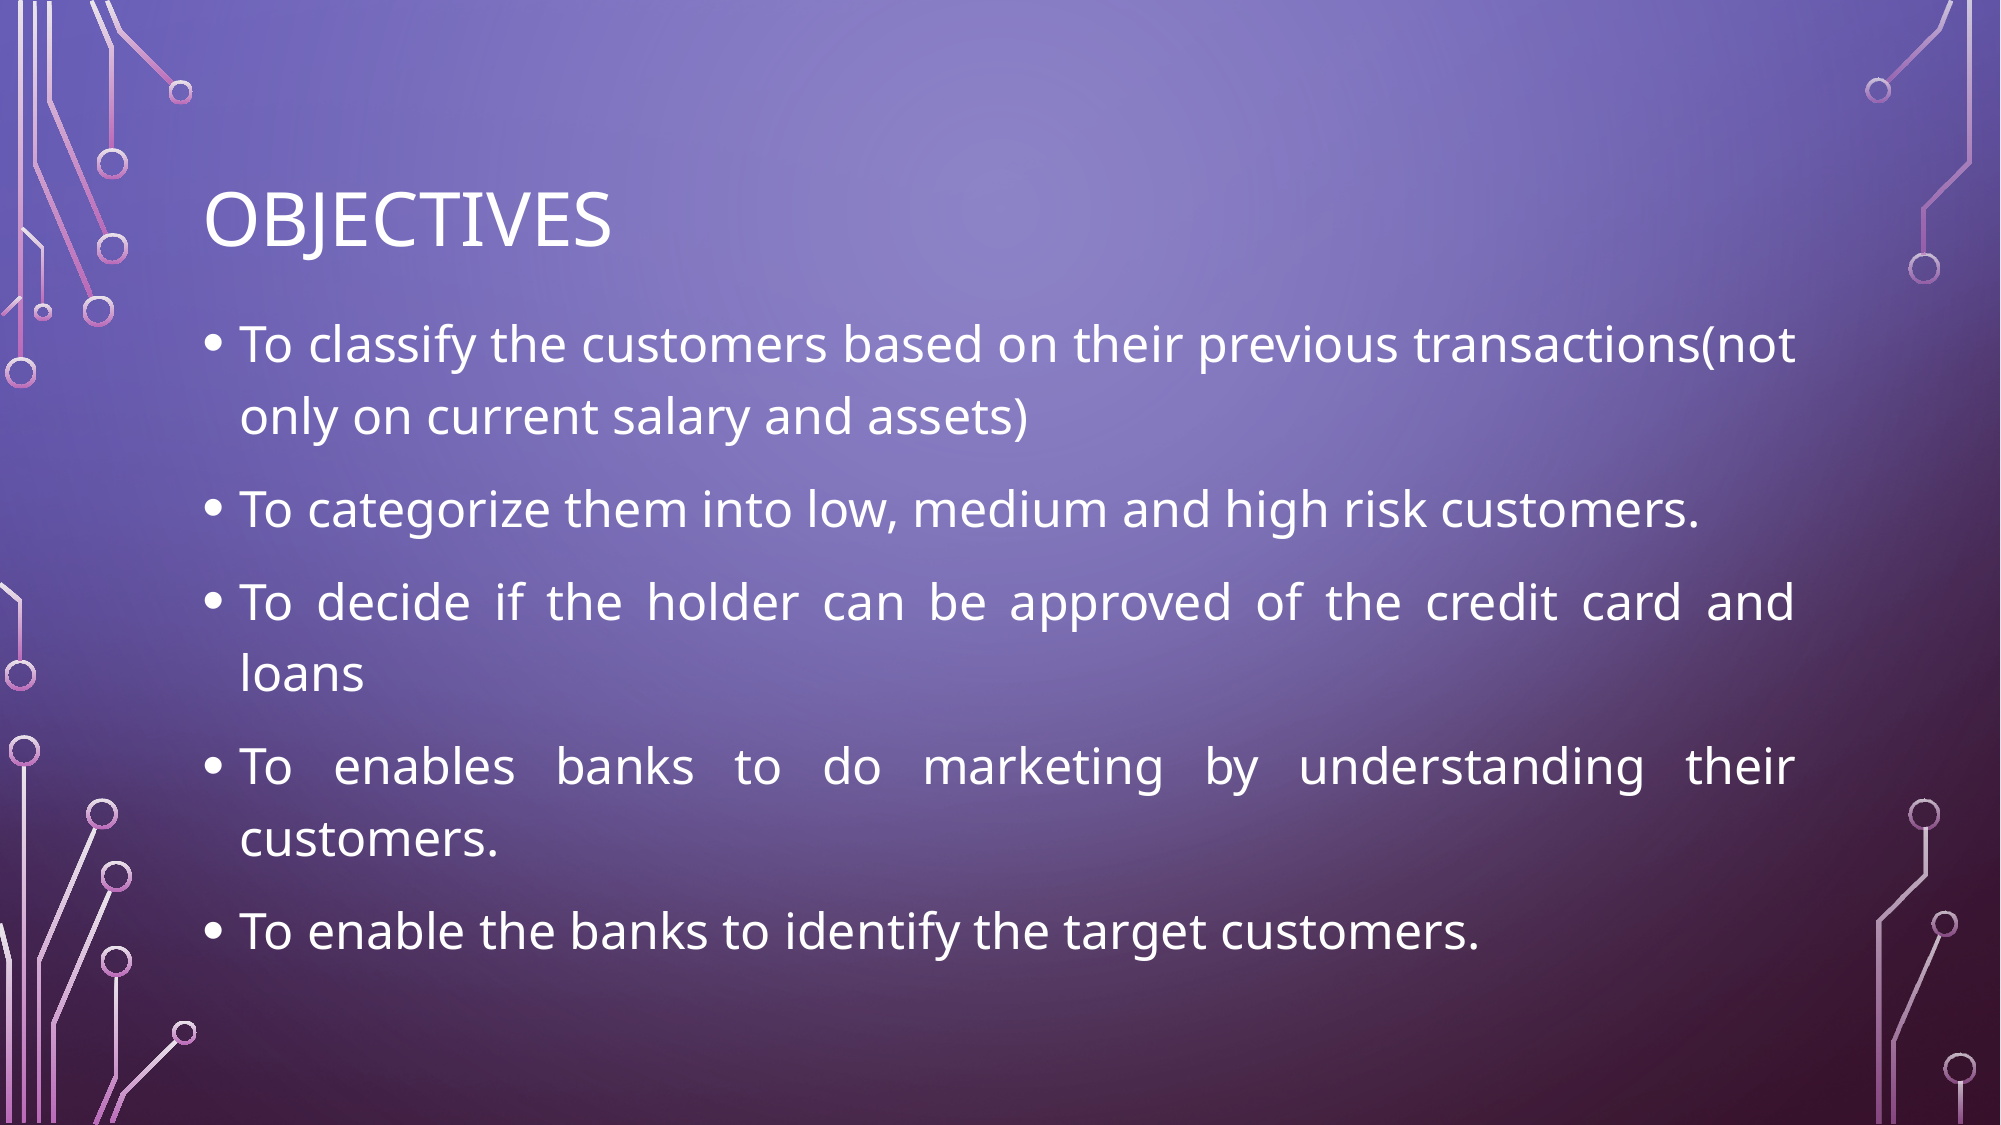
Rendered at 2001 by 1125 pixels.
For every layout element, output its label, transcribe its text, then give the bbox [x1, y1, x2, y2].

title OBJECTIVES [187, 101, 1813, 292]
list To classify the customers based on their previous transactions(not only on current salary and assets) To categorize them into low, medium and high risk customers. To decide if the holder can be approved of the credit card and loans To enables banks to do marketing by understanding their customers. To enable the banks to identify the target customers. [187, 292, 1813, 950]
